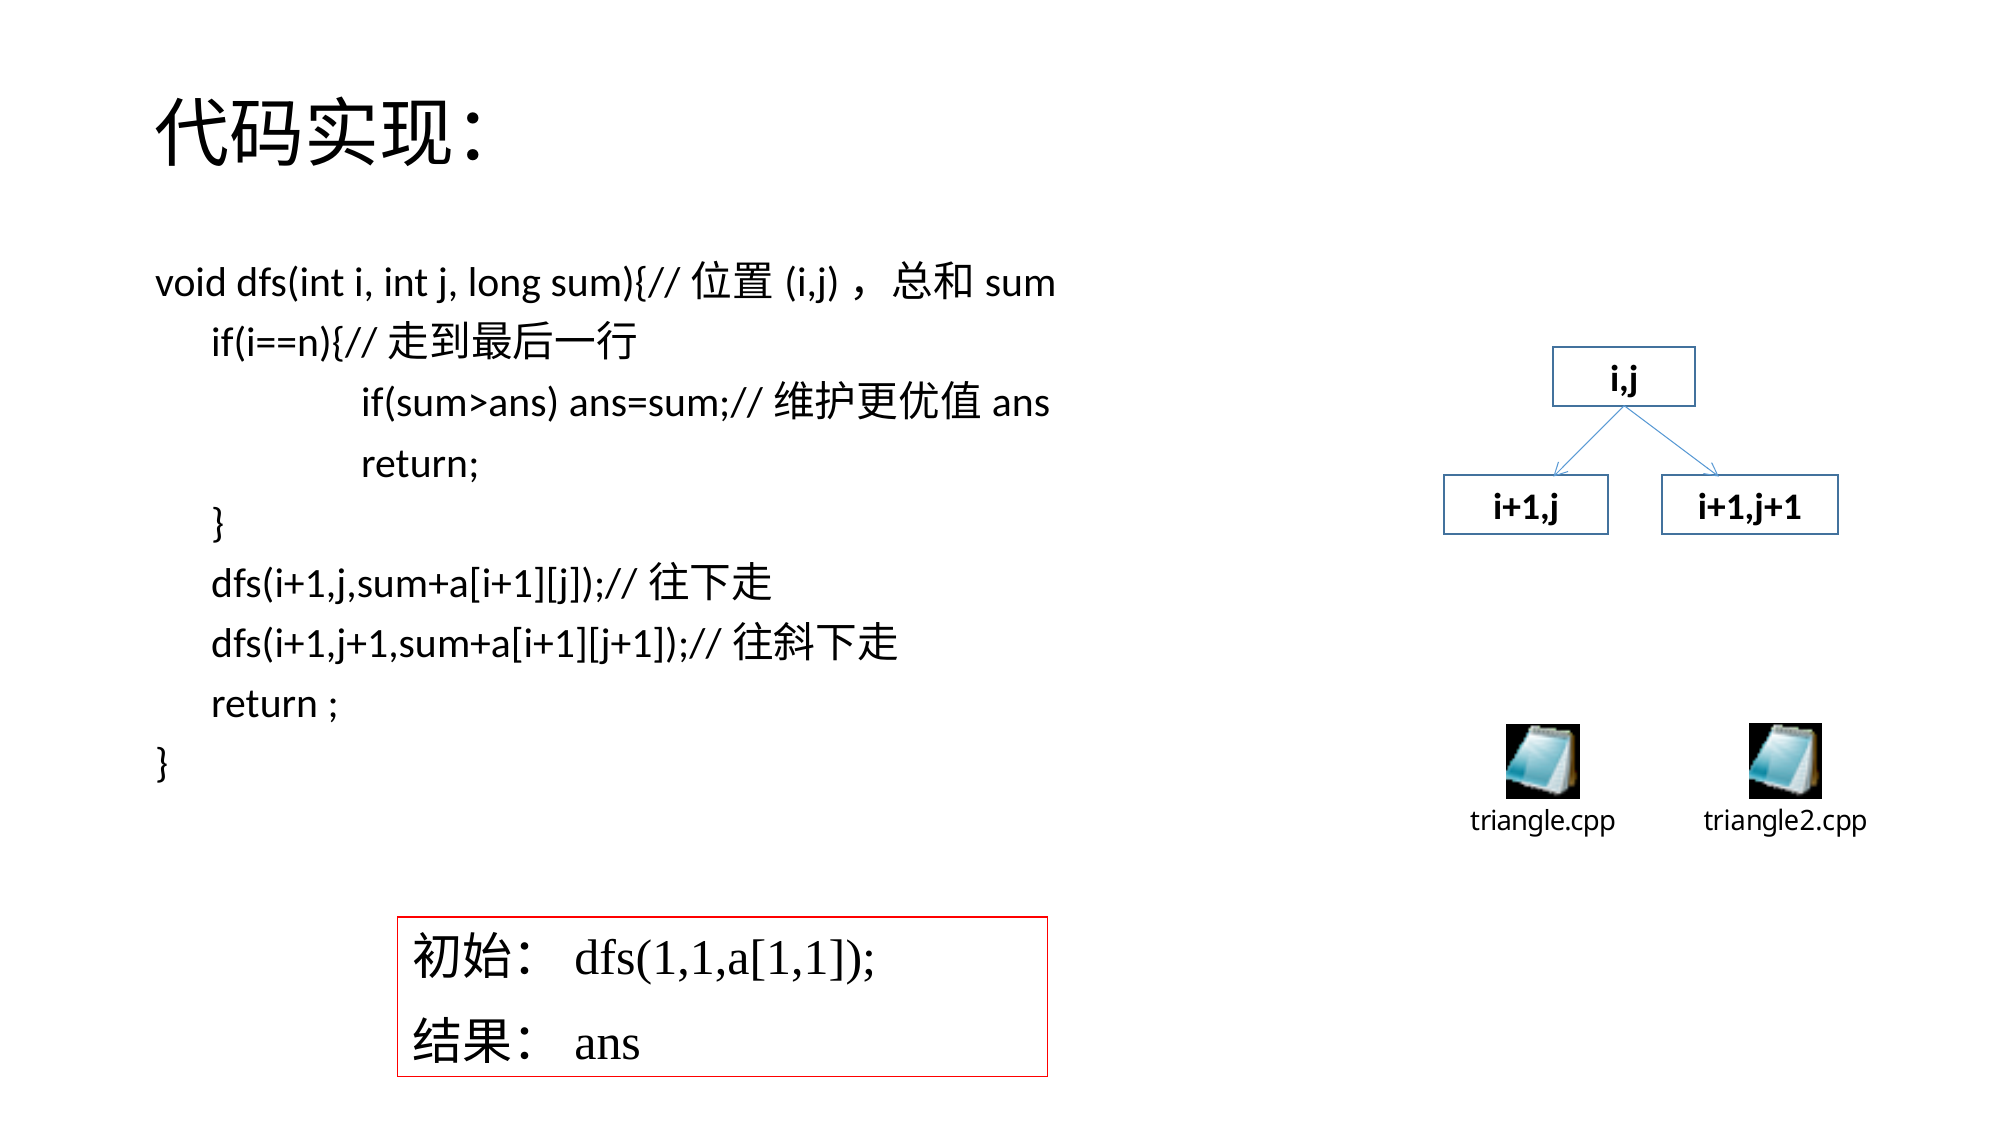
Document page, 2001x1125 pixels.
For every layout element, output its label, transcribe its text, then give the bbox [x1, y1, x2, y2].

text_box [1444, 724, 1642, 852]
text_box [1444, 346, 1839, 535]
title 代码实现： [139, 53, 601, 185]
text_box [1676, 723, 1892, 852]
list void dfs(int i, int j, long sum){//位置(i,j)，总和sum if(i==n){//走到最后一行 if(sum>ans) ans=sum;//维护更优值ans return; } dfs(i+1,j,sum+a[i+1][j]);//往下走 dfs(i+1,j+1,sum+a[i+1][j+1]);//往斜下走 return ; } [139, 237, 1306, 829]
text_box 初始：dfs(1,1,a[1,1]); 结果：ans [397, 916, 1048, 1077]
